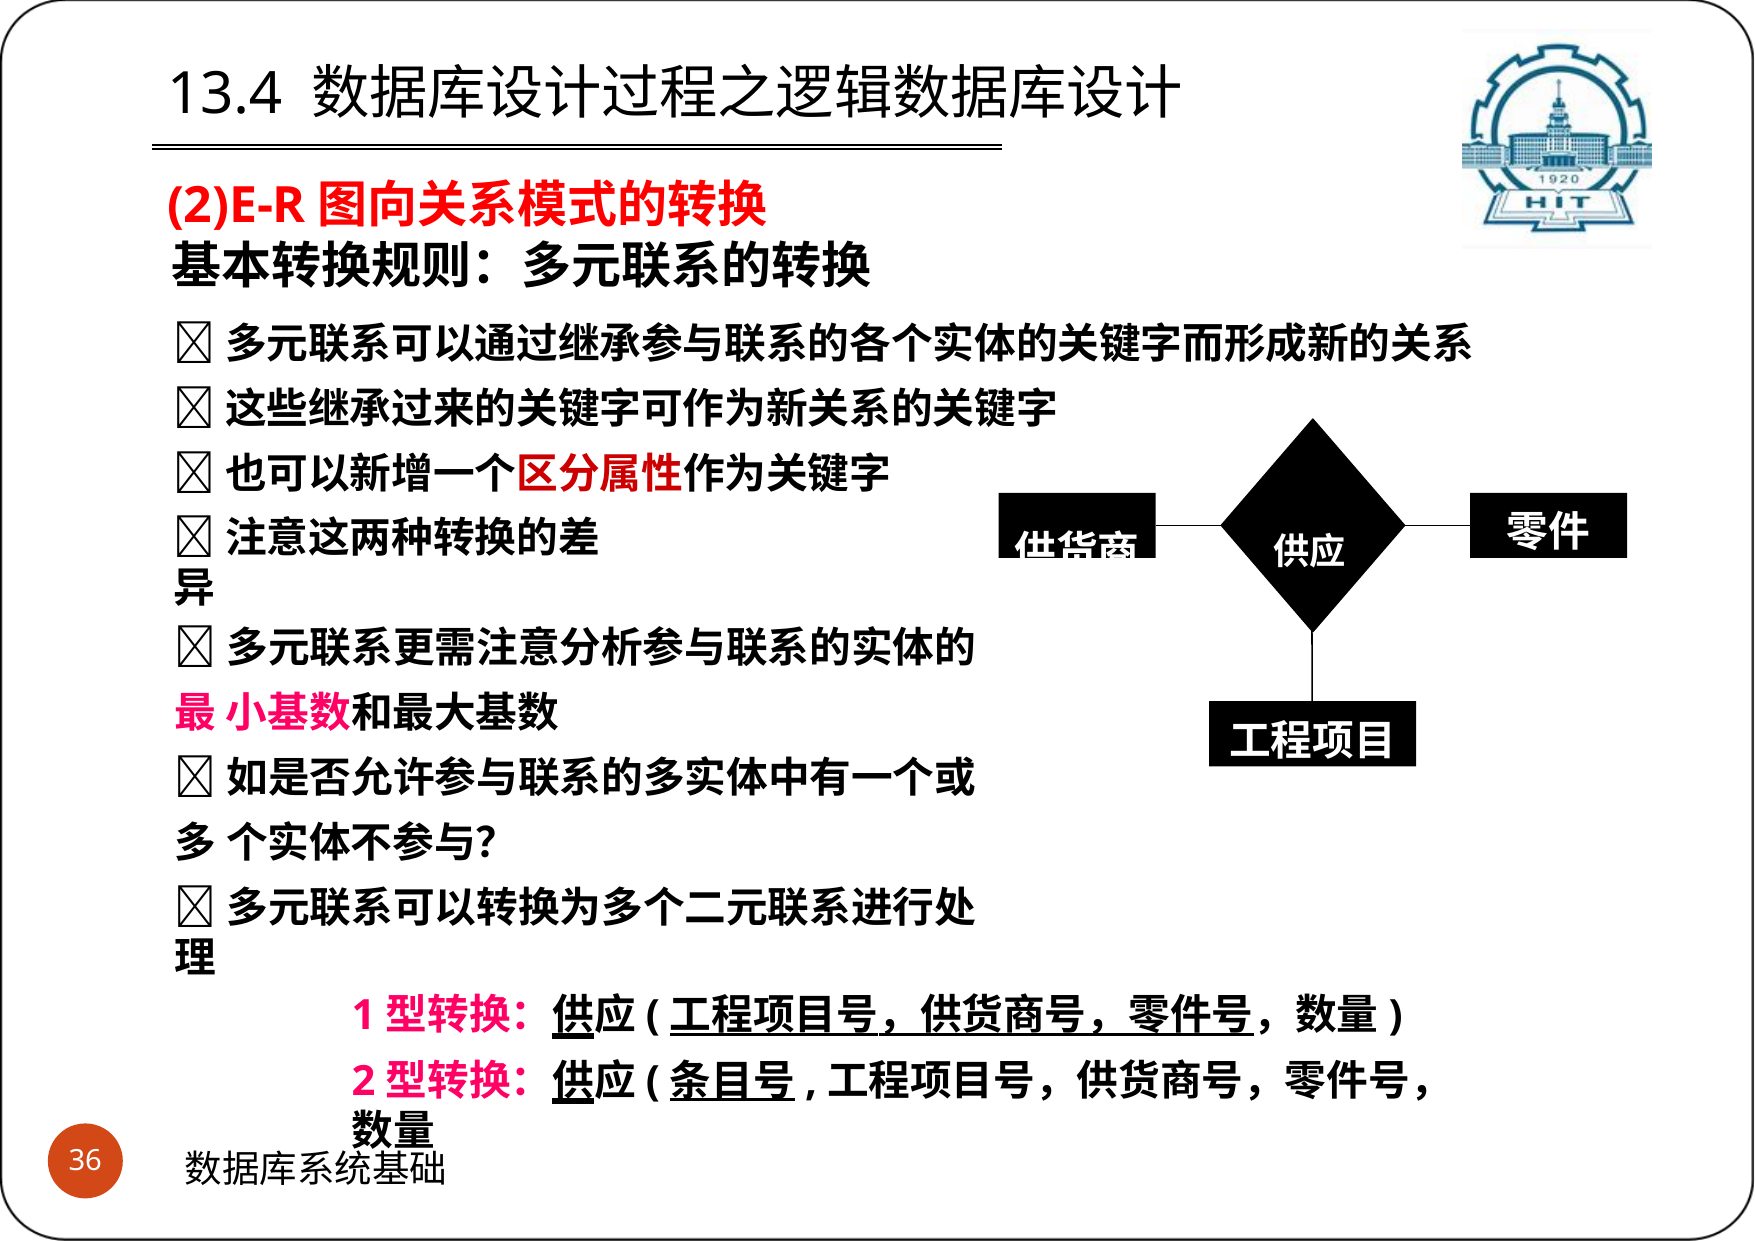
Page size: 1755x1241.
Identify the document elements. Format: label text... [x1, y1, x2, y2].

text_box 零件 [1585, 505, 1593, 556]
text_box 注意这两种转换的差异 [171, 510, 626, 611]
picture [0, 0, 1755, 1241]
text_box 多元联系更需注意分析参与联系的实体的最 小基数和最大基数 如是否允许参与联系的多实体中有一个或多 个实体不参与？ 多元联系可以转换为多个二元联系进行处理 [172, 605, 1002, 981]
text_box [1585, 492, 1628, 558]
list 基本转换规则：多元联系的转换 多元联系可以通过继承参与联系的各个实体的关键字而形成新的关系 这些继承过来的关键字可作为新关系的关键字 也可以新增一个区分属性作为关键字 [169, 263, 1585, 939]
text_box 1型转换：供应(工程项目号，供货商号，零件号，数量) 2型转换：供应(条目号,工程项目号，供货商号，零件号，数量 [349, 988, 1491, 1154]
title 13.4 数据库设计过程之逻辑数据库设计 (2)E-R图向关系模式的转换 [167, 54, 1588, 263]
